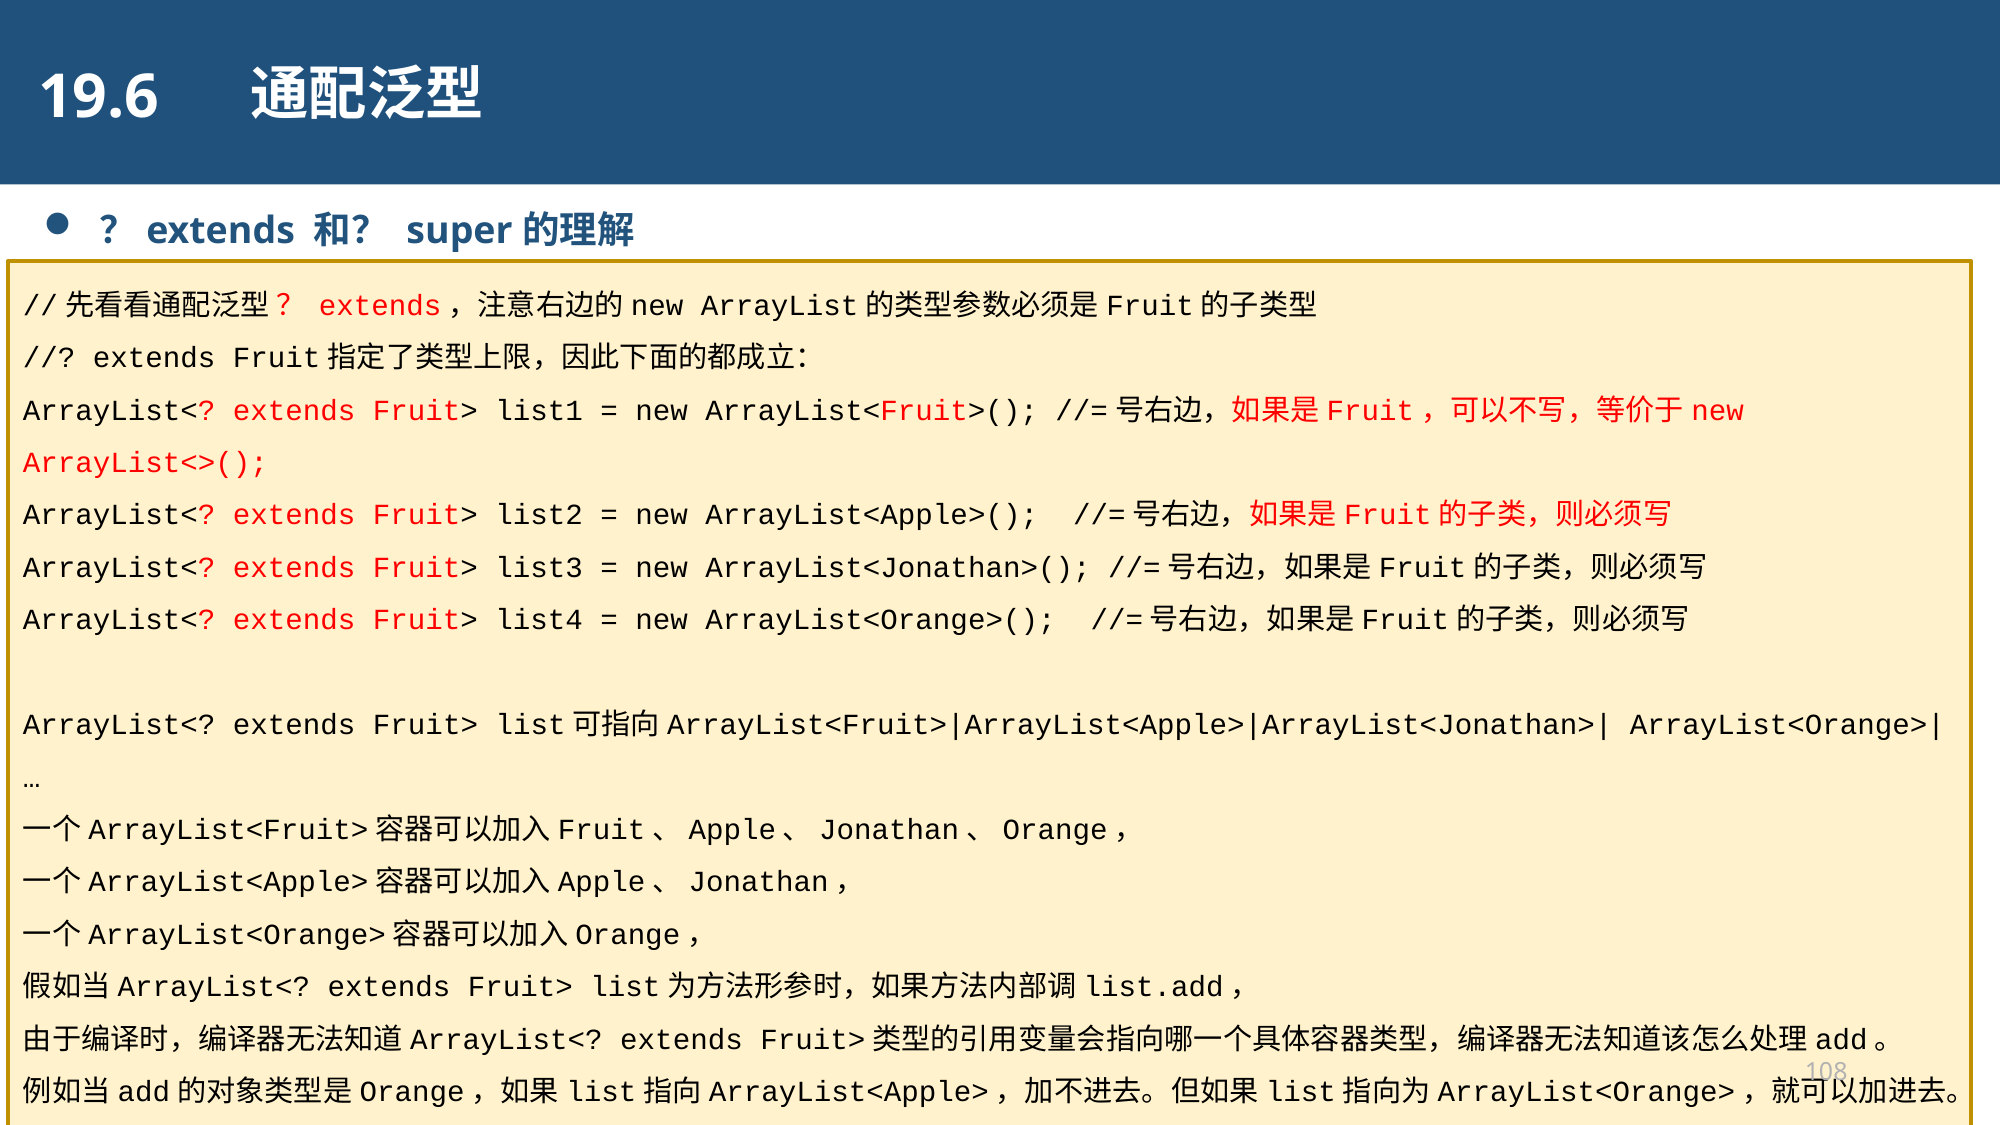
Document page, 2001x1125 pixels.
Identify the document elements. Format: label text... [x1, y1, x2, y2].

footer [662, 1042, 1338, 1103]
text_box //先看看通配泛型 ？ extends，注意右边的new ArrayList的类型参数必须是Fruit的子类型 //? extends Fruit指定了类型上限，因此下面的都成立： ArrayList<? extends Fruit> list1 = new ArrayList<Fruit>(); //=号右边，如果是Fruit，可以不写，等价于new ArrayList<>(); ArrayList<? extends Fruit> list2 = new ArrayList<Apple>(); //=号右边，如果是Fruit的子类，则必须写 ArrayList<? extends Fruit> list3 = new ArrayList<Jonathan>(); //=号右边，如果是Fruit的子类，则必须写 ArrayList<? extends Fruit> list4 = new ArrayList<Orange>(); //=号右边，如果是Fruit的子类，则必须写 ArrayList<? extends Fruit> list可指向ArrayList<Fruit>|ArrayList<Apple>|ArrayList<Jonathan>| ArrayList<Orange>|… 一个ArrayList<Fruit>容器可以加入Fruit、Apple、Jonathan、Orange， 一个ArrayList<Apple>容器可以加入Apple、Jonathan， 一个ArrayList<Orange>容器可以加入Orange， 假如当ArrayList<? extends Fruit> list为方法形参时，如果方法内部调list.add， 由于编译时，编译器无法知道ArrayList<? extends Fruit>类型的引用变量会指向哪一个具体容器类型，编译器无法知道该怎么处理add。 例如当add的对象类型是Orange，如果list指向ArrayList<Apple>，加不进去。但如果list指向为ArrayList<Orange>，就可以加进去。 为了安全，编译器干脆禁止ArrayList<? extends Fruit>类型的list添加元素。 但从list里get元素，都解释成Fruit类型 [8, 261, 1972, 1125]
list 19.6 [23, 57, 200, 139]
slide_number 108 [1412, 1042, 1863, 1103]
list 通配泛型 [235, 57, 1449, 139]
text_box ？extends 和？ super的理解 [28, 175, 1982, 326]
